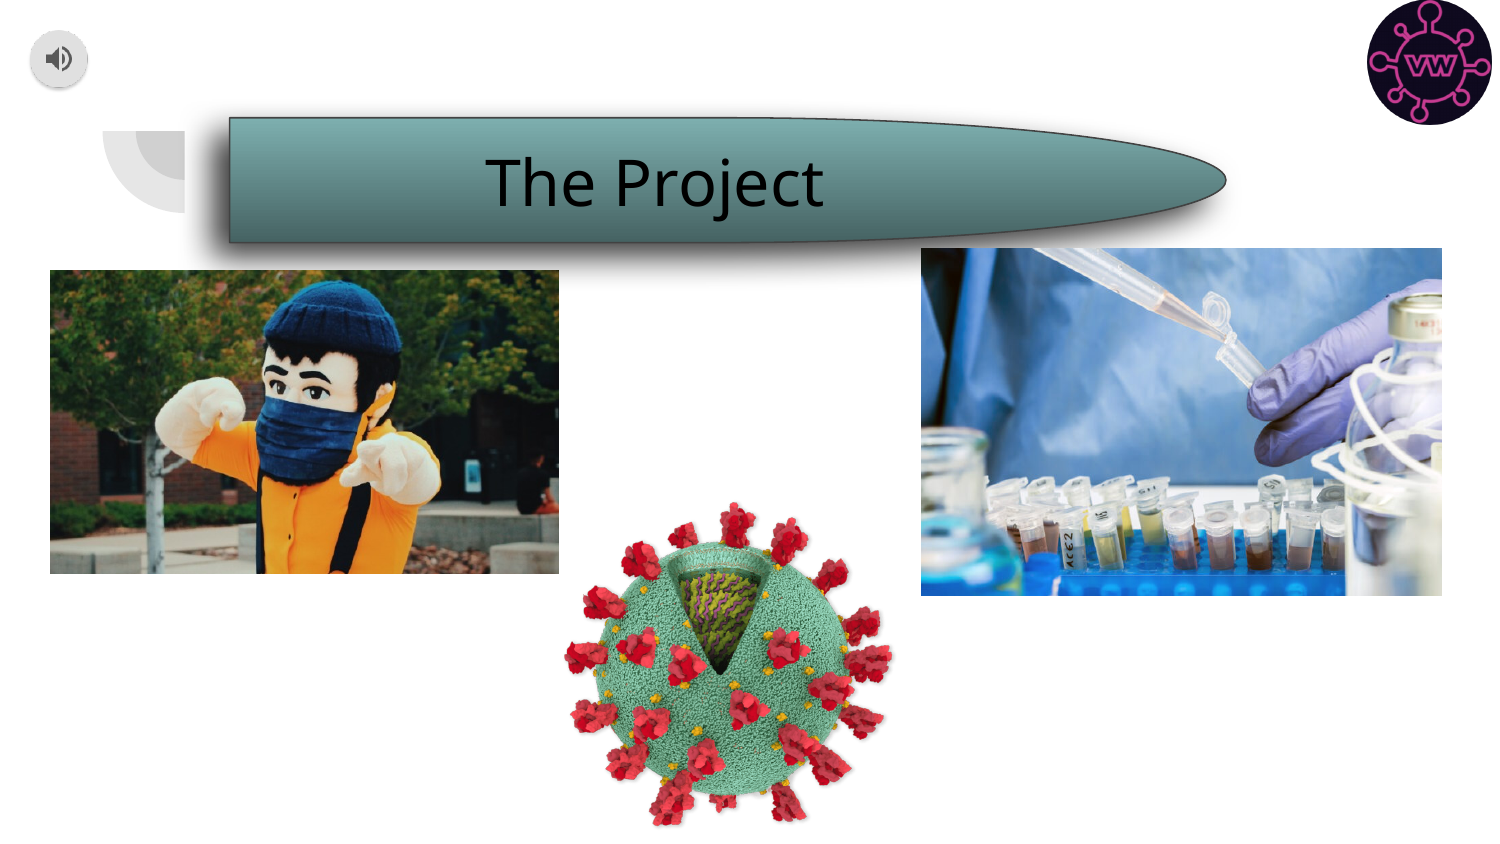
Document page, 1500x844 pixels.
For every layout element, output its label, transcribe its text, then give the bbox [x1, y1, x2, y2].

picture [921, 247, 1442, 596]
text_box The Project [229, 117, 1226, 243]
picture [1366, 0, 1493, 125]
picture [49, 269, 898, 844]
picture [24, 24, 93, 93]
